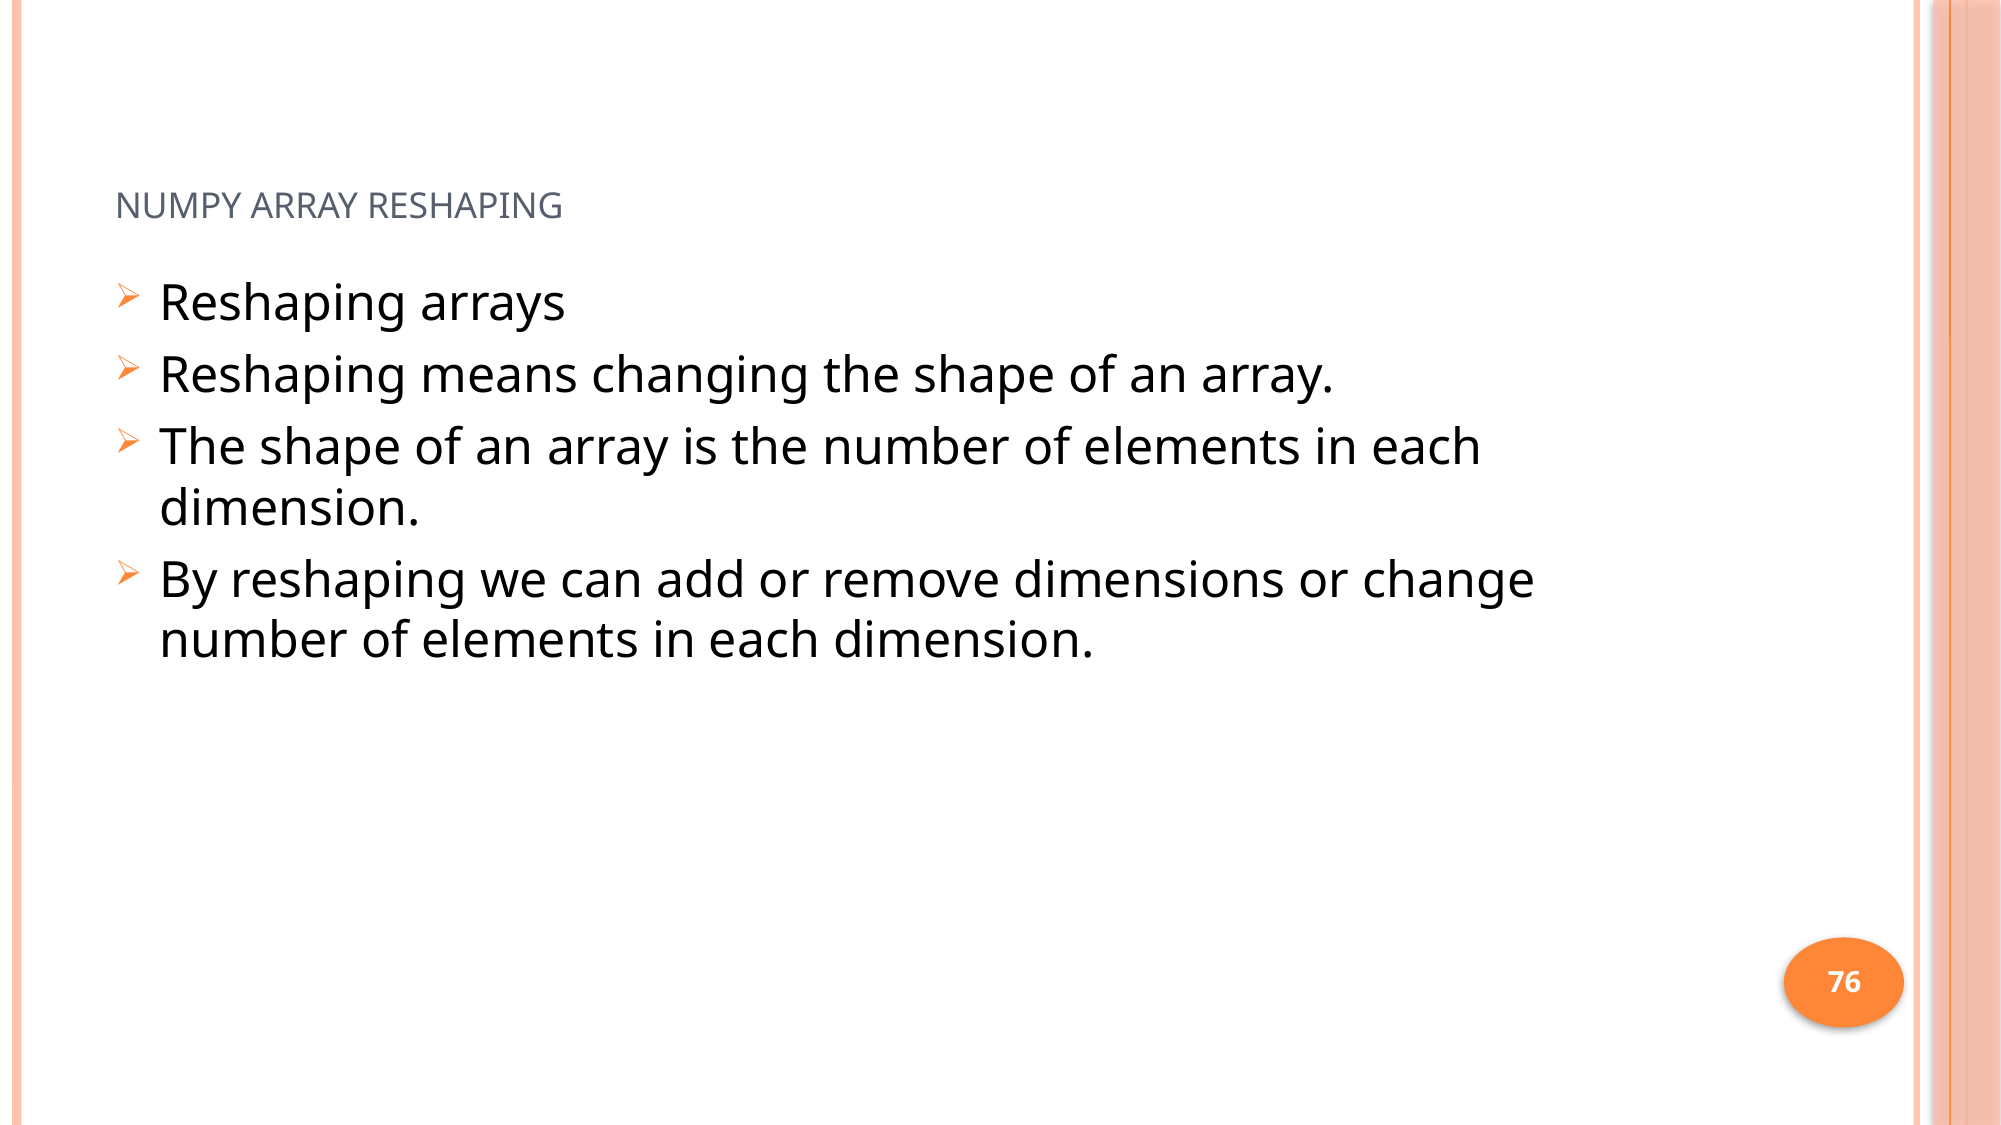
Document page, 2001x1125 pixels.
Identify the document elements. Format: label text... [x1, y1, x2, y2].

slide_number 76 [1777, 940, 1912, 1027]
list Reshaping arrays Reshaping means changing the shape of an array. The shape of an array is the number of elements in each dimension. By reshaping we can add or remove dimensions or change number of elements in each dimension. [99, 262, 1734, 1062]
title NumPy Array Reshaping [99, 45, 1734, 233]
